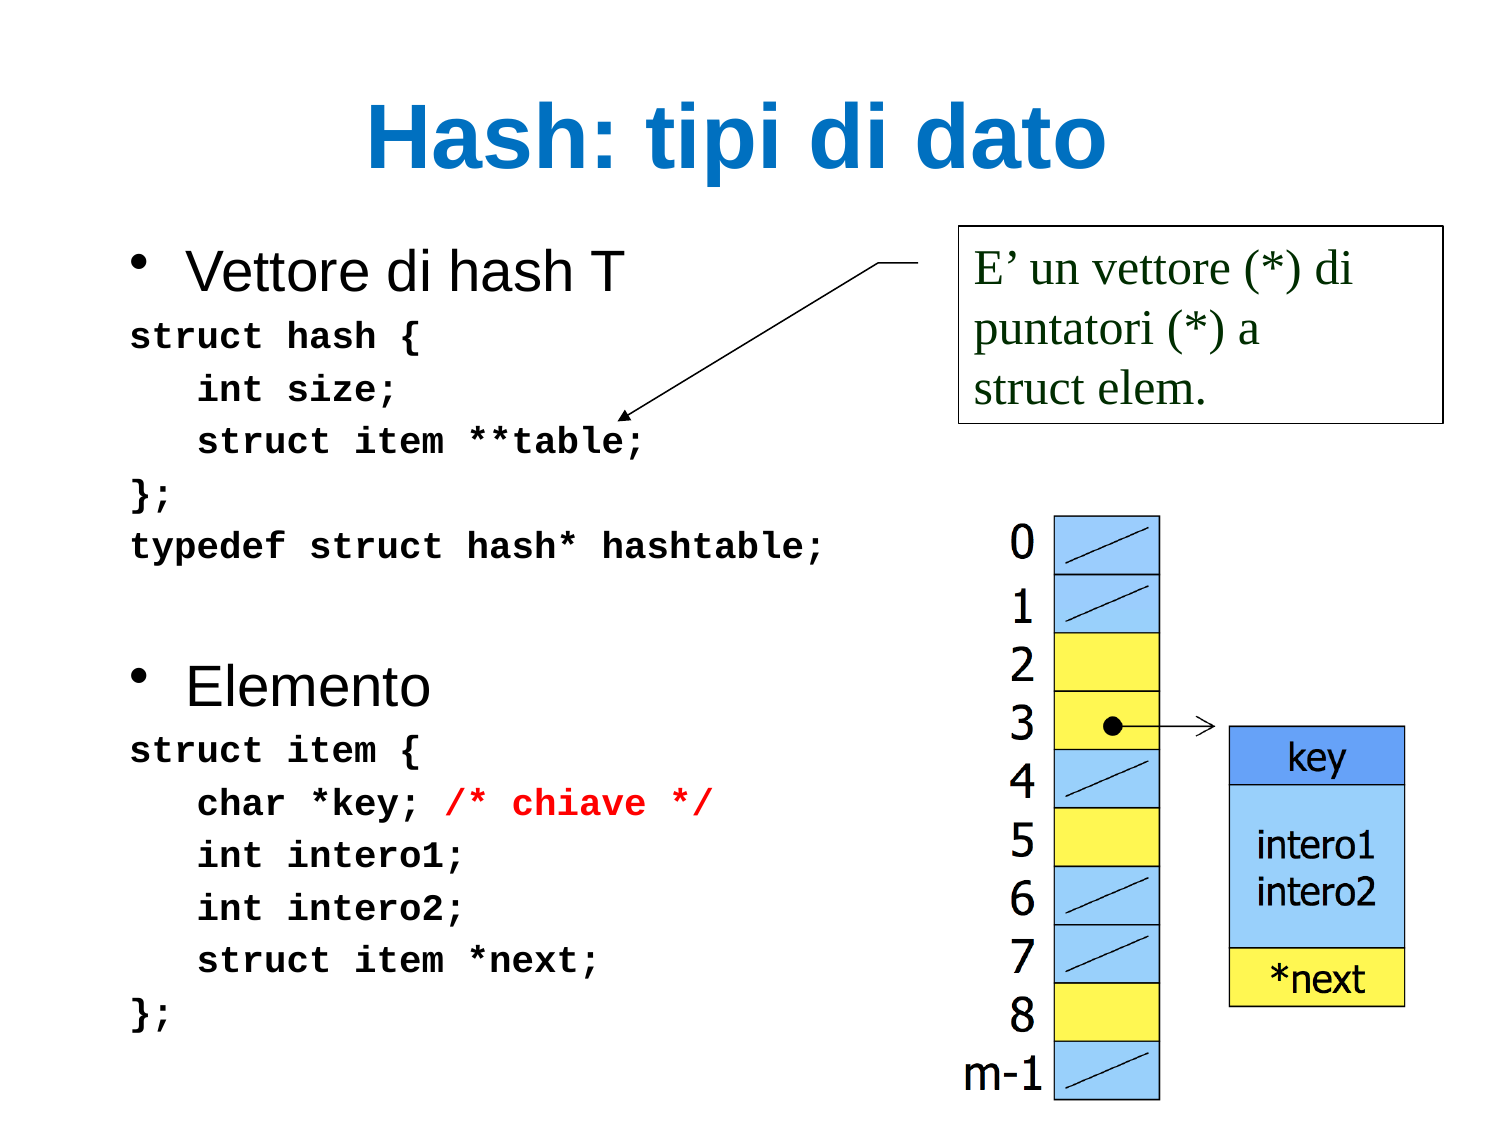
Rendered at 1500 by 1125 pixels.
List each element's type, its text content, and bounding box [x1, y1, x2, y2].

picture [958, 506, 1418, 1118]
text_box E’ un vettore (*) di puntatori (*) a struct elem. [958, 226, 1443, 424]
title Hash: tipi di dato [112, 38, 1388, 227]
list Vettore di hash T struct hash { int size; struct item **table; }; typedef struct hash* hashtable; Elemento struct item { char *key; /* chiave */ int intero1; int intero2; struct item *next; }; [114, 226, 1390, 1125]
text_box E’ un vettore (*) di puntatori (*) a struct elem. [617, 262, 919, 422]
